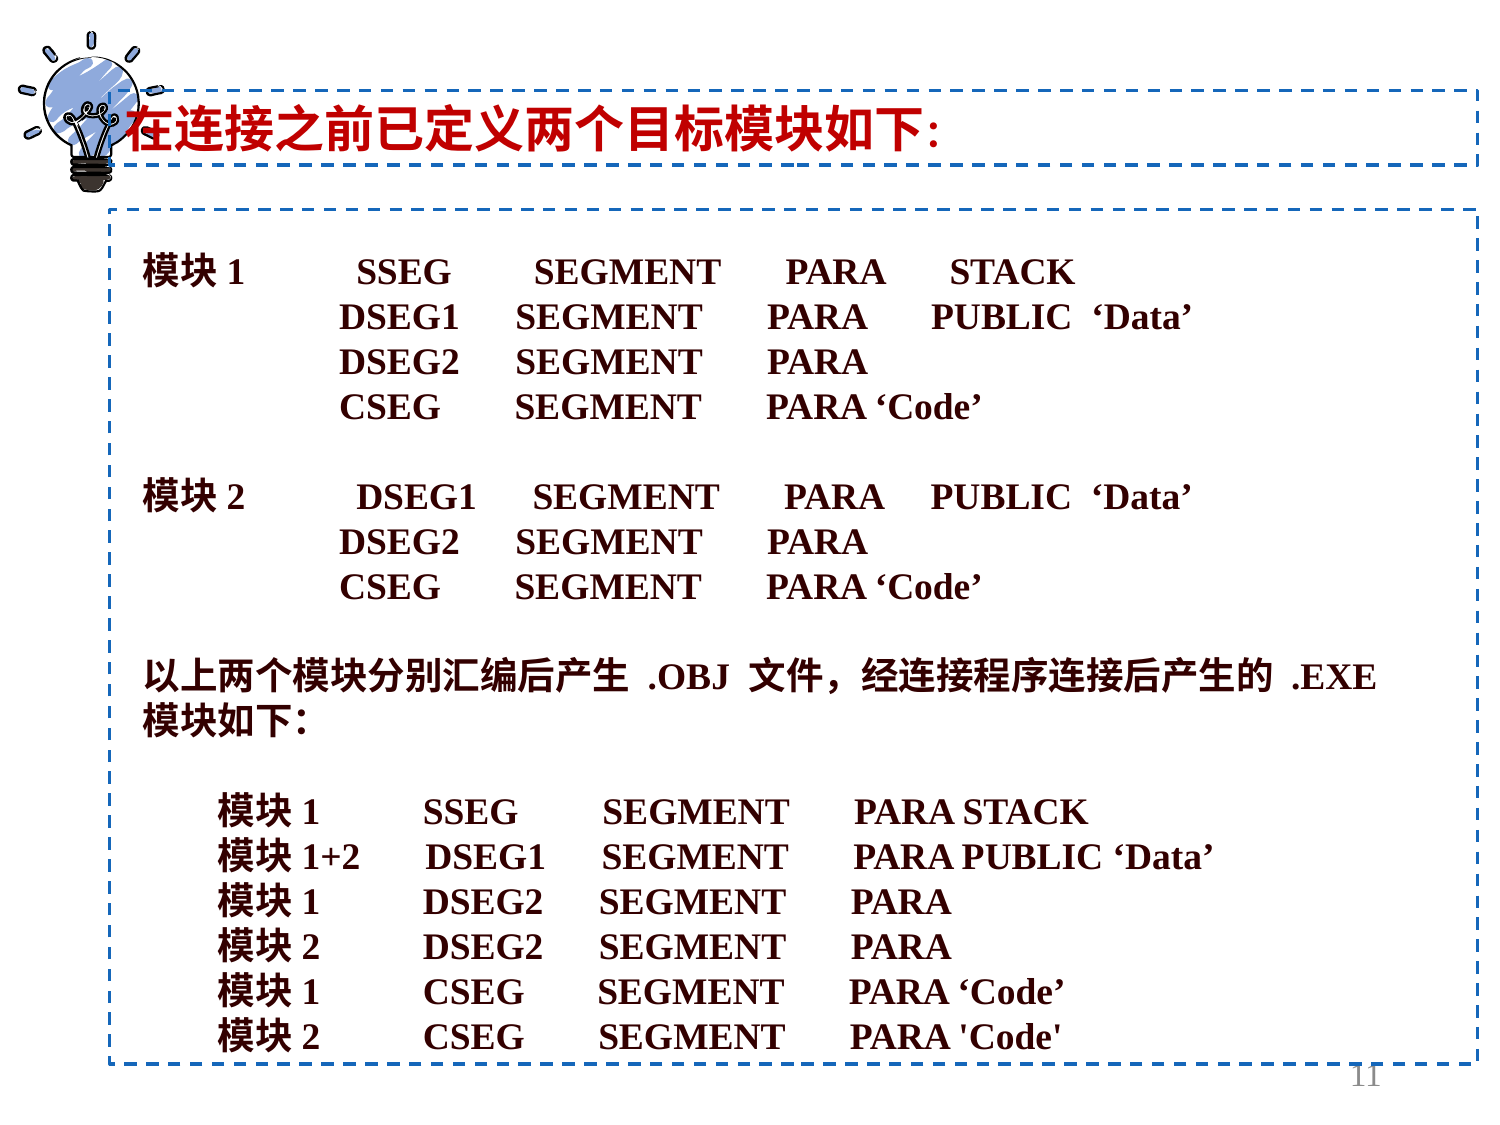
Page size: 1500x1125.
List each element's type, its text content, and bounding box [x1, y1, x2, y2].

text_box 在连接之前已定义两个目标模块如下： [109, 90, 1478, 166]
text_box 模块1 SSEG SEGMENT PARA STACK DSEG1 SEGMENT PARA PUBLIC ‘Data’ DSEG2 SEGMENT PARA CSEG SEGMENT PARA ‘Code’ 模块2 DSEG1 SEGMENT PARA PUBLIC ‘Data’ DSEG2 SEGMENT PARA CSEG SEGMENT PARA ‘Code’ 以上两个模块分别汇编后产生 .OBJ 文件，经连接程序连接后产生的 .EXE模块如下： 模块1 SSEG SEGMENT PARA STACK 模块1+2 DSEG1 SEGMENT PARA PUBLIC ‘Data’ 模块1 DSEG2 SEGMENT PARA 模块2 DSEG2 SEGMENT PARA 模块1 CSEG SEGMENT PARA ‘Code’ 模块2 CSEG SEGMENT PARA 'Code' [127, 239, 1428, 1065]
slide_number 11 [1059, 1065, 1397, 1103]
text_box [109, 209, 1478, 1064]
